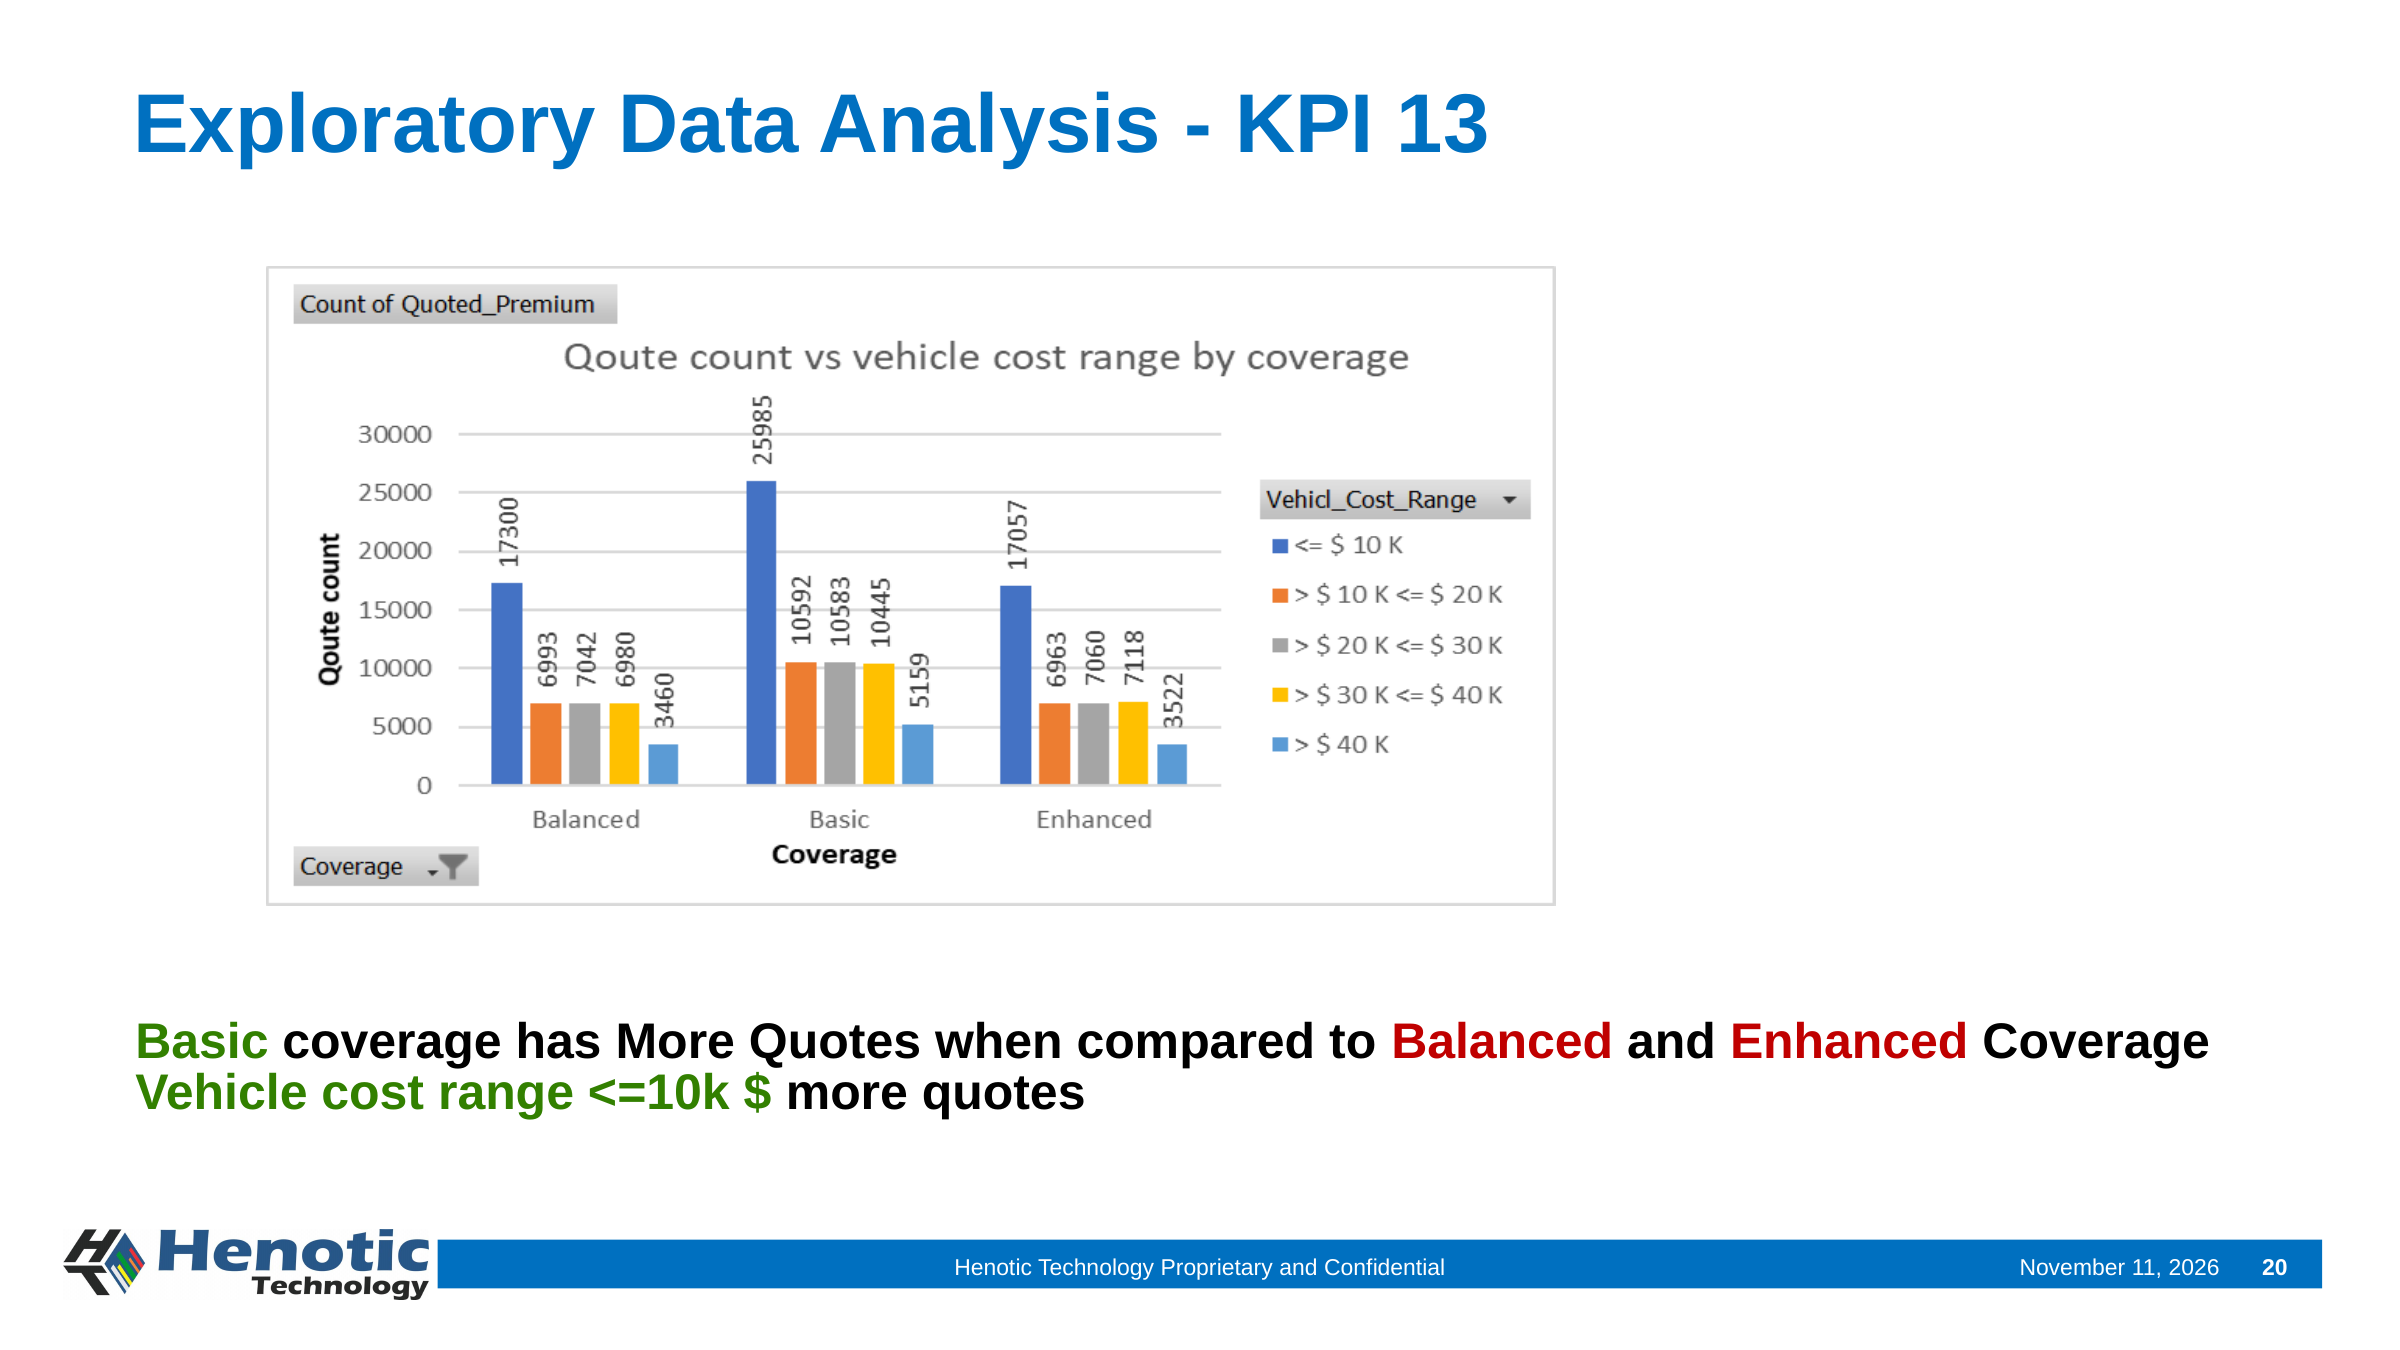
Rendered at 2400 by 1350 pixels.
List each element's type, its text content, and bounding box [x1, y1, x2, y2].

text_box Exploratory Data Analysis - KPI 13 [133, 84, 2201, 242]
title Basic coverage has More Quotes when compared to Balanced and Enhanced Coverage Vehicle cost range <=10k $ more quotes [135, 1017, 2311, 1195]
picture [266, 266, 1556, 906]
picture [63, 1229, 429, 1300]
